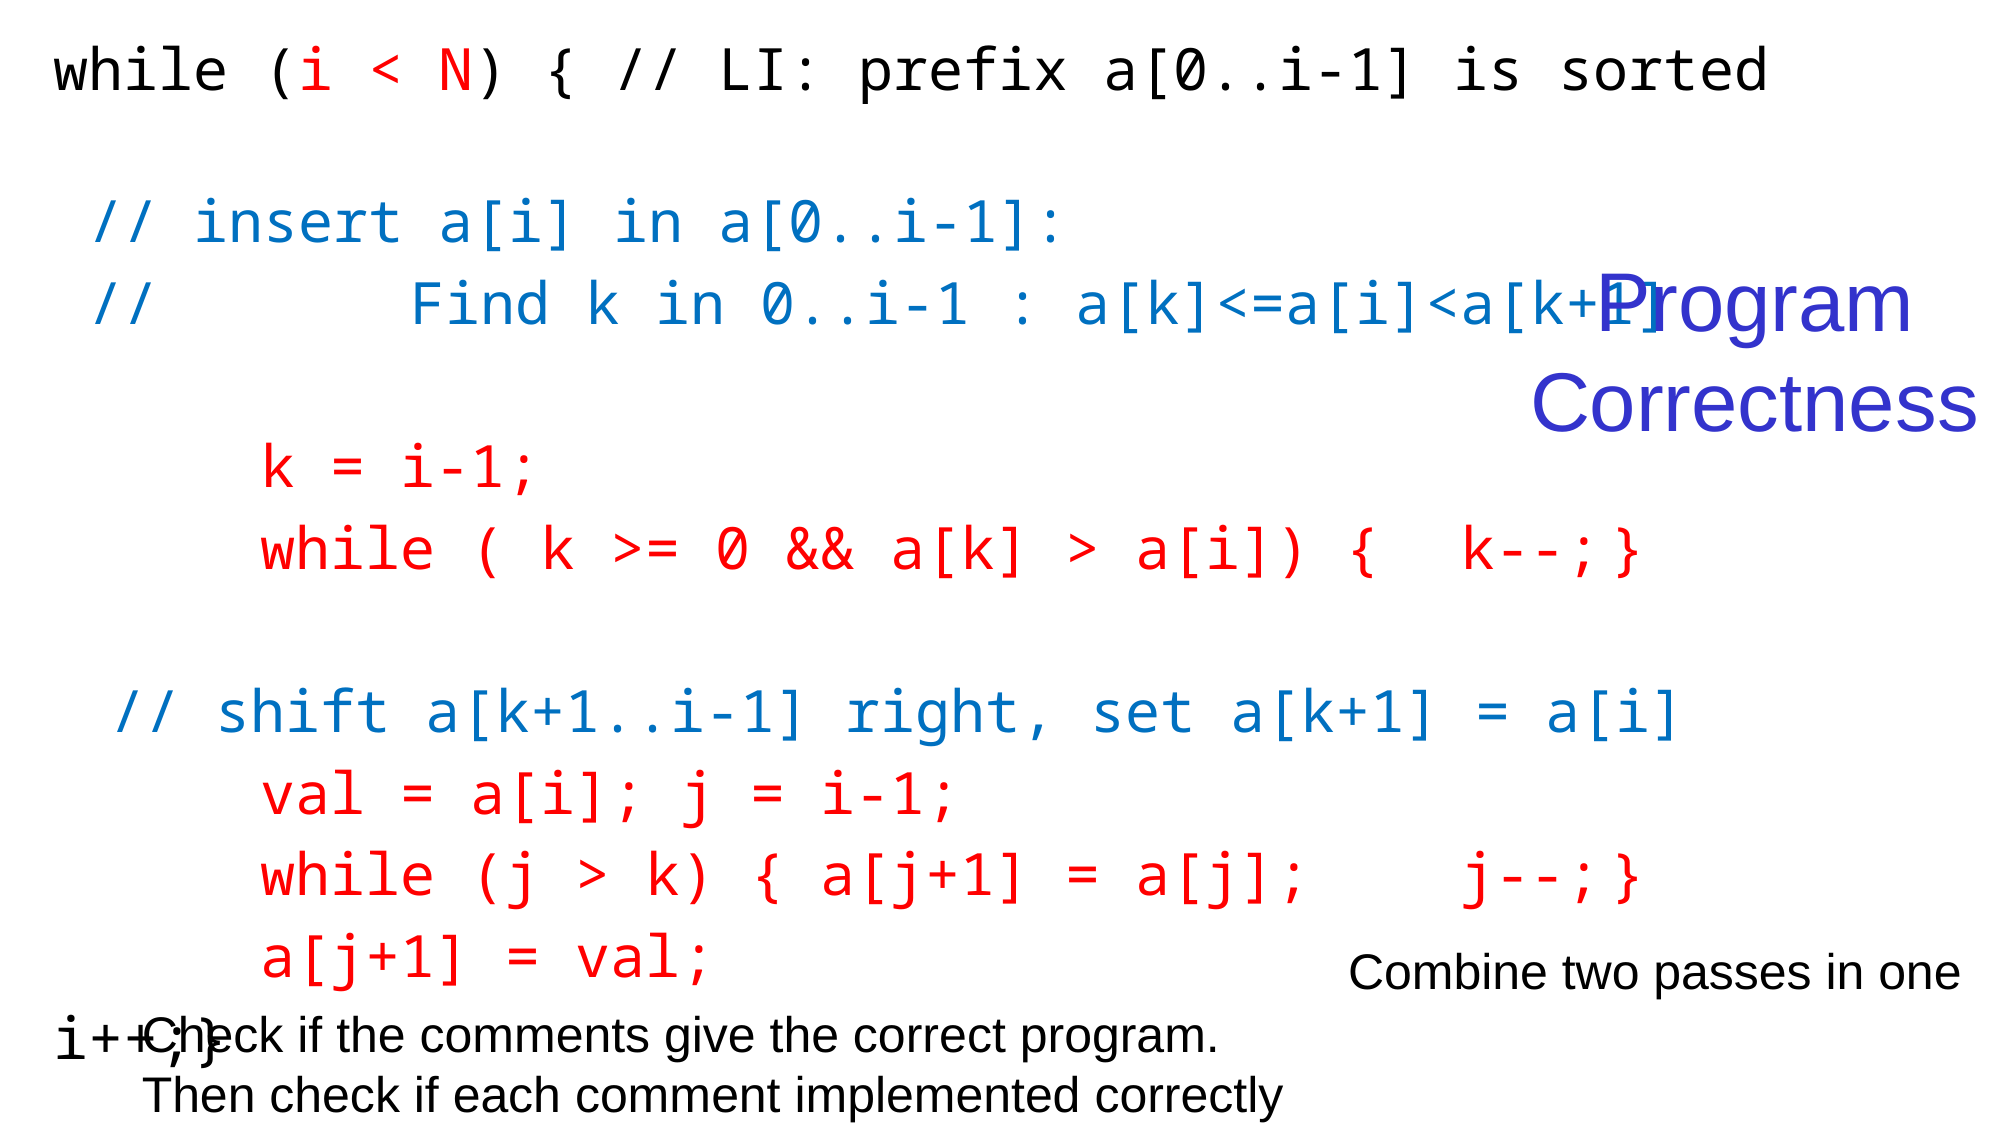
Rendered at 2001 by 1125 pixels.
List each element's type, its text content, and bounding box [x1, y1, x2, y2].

text_box Combine two passes in one [1333, 932, 1977, 1008]
text_box Check if the comments give the correct program. Then check if each comment implemented correctly [127, 995, 1300, 1125]
text_box while (i < N) { // LI: prefix a[0..i-1] is sorted // insert a[i] in a[0..i-1]: // Find k in 0..i-1 : a[k]<=a[i]<a[k+1] k = i-1; while ( k >= 0 && a[k] > a[i]) { k--; } // shift a[k+1..i-1] right, set a[k+1] = a[i] val = a[i]; j = i-1; while (j > k) { a[j+1] = a[j]; j--; } a[j+1] = val; i++;} [38, 24, 1845, 995]
title Program Correctness [1508, 298, 2000, 399]
